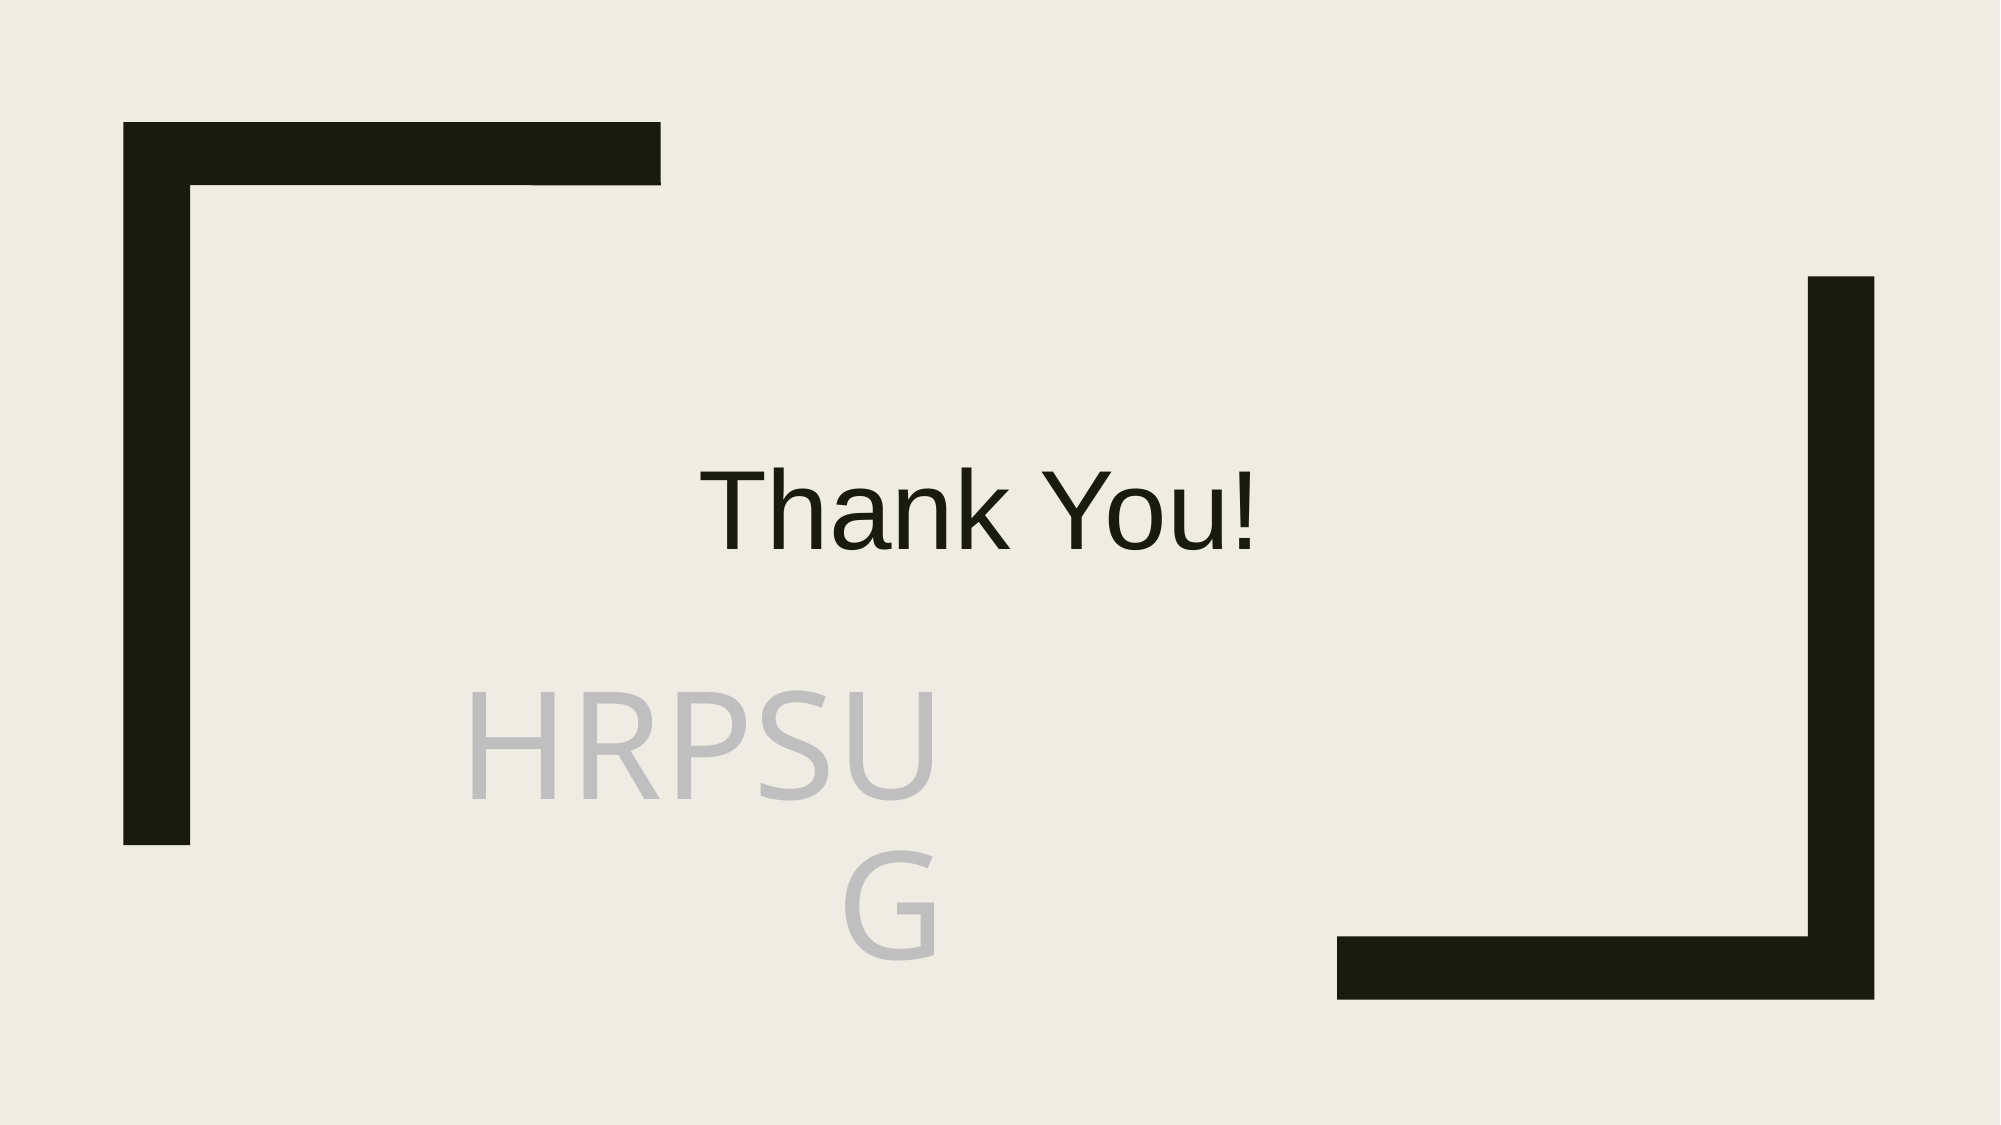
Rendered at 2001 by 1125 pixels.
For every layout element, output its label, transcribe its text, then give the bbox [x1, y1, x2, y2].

title HRPSUG [348, 806, 962, 999]
subtitle Thank You! [673, 413, 1286, 689]
